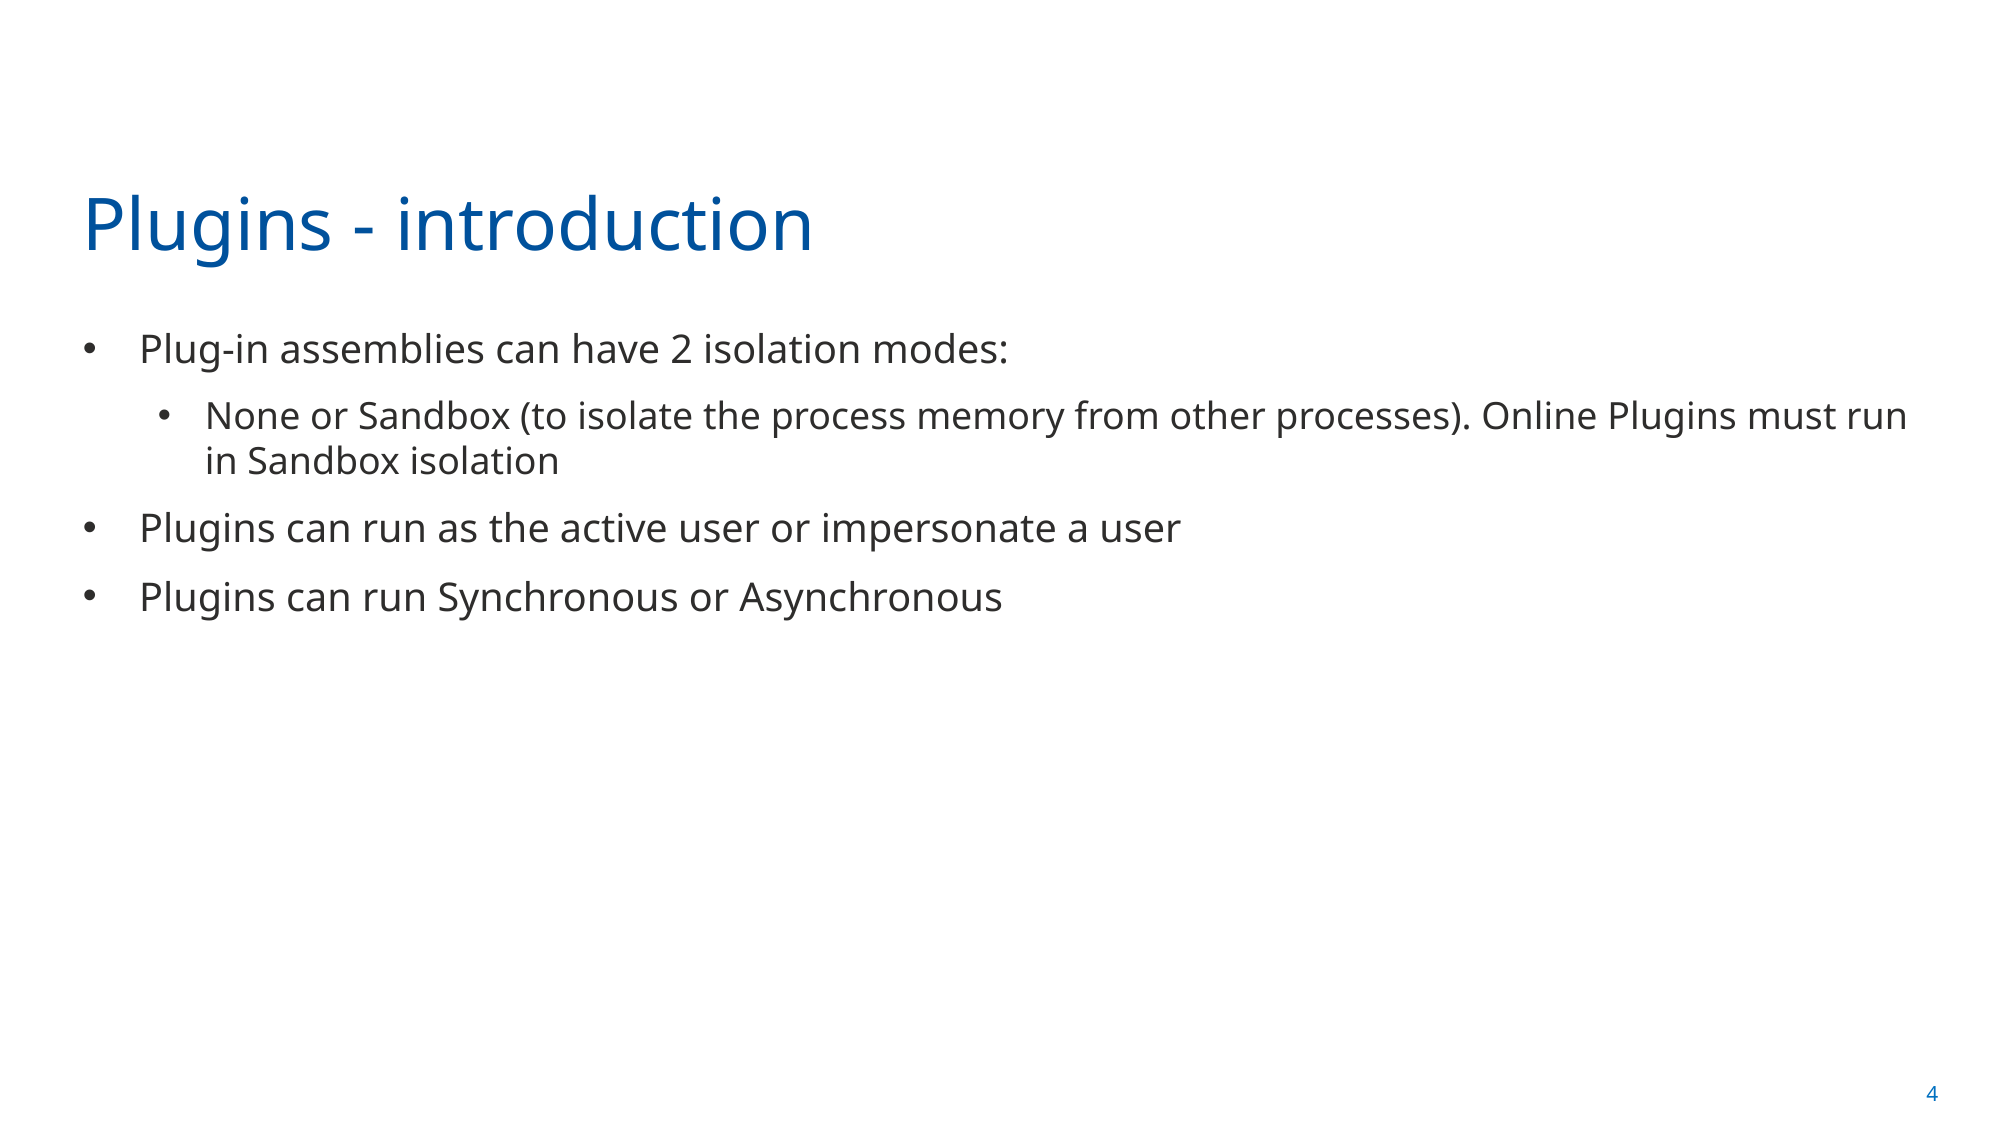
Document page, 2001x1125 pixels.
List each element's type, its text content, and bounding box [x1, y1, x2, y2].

title Plugins - introduction [67, 170, 1565, 273]
list Plug-in assemblies can have 2 isolation modes: None or Sandbox (to isolate the process memory from other processes). Online Plugins must run in Sandbox isolation Plugins can run as the active user or impersonate a user Plugins can run Synchronous or Asynchronous [67, 316, 1939, 1063]
